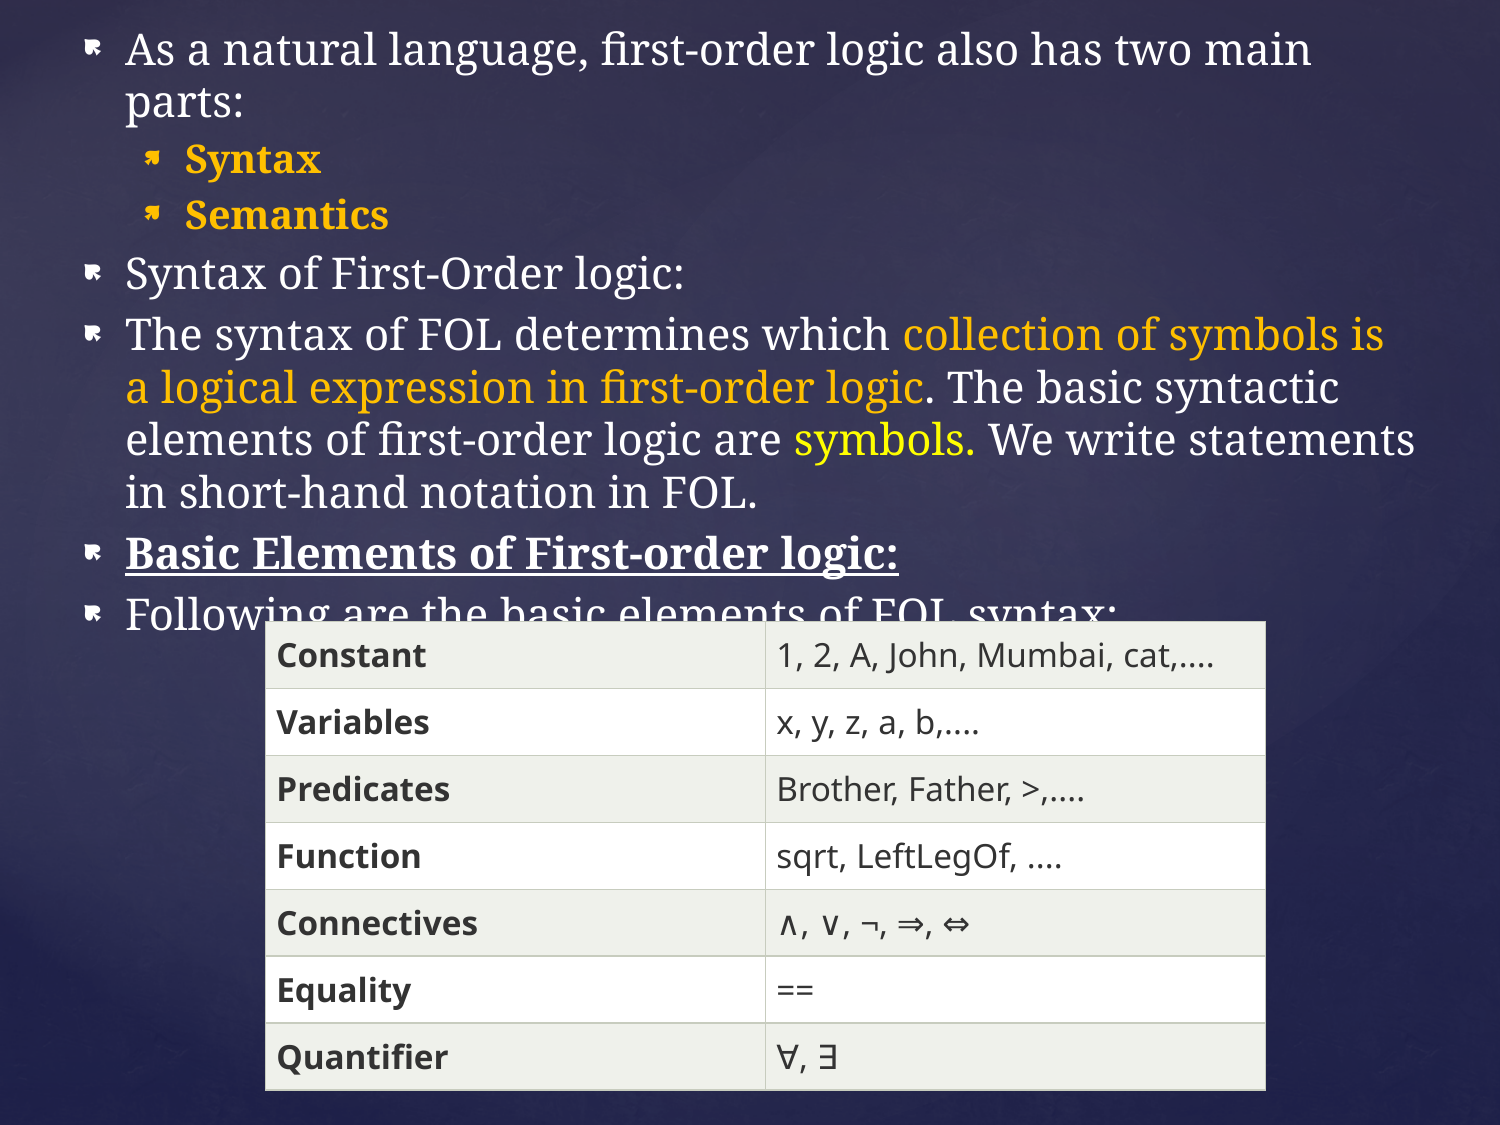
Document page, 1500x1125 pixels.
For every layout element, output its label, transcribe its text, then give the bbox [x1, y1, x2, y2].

table_cell Quantifier [266, 1024, 765, 1089]
table_cell Equality [266, 957, 765, 1022]
table_cell == [766, 957, 1265, 1022]
table_cell Connectives [266, 890, 765, 955]
table_cell Variables [266, 689, 765, 755]
table_header 1, 2, A, John, Mumbai, cat,.... [766, 622, 1265, 688]
table_cell ∧, ∨, ¬, ⇒, ⇔ [766, 890, 1265, 955]
list As a natural language, first-order logic also has two main parts: Syntax Semantics Syntax of First-Order logic: The syntax of FOL determines which collection of symbols is a logical expression in first-order logic. The basic syntactic elements of first-order logic are symbols. We write statements in short-hand notation in FOL. Basic Elements of First-order logic: Following are the basic elements of FOL syntax: [64, 19, 1436, 1071]
table_cell x, y, z, a, b,.... [766, 689, 1265, 755]
table_header Constant [266, 622, 765, 688]
table_cell ∀, ∃ [766, 1024, 1265, 1089]
table_cell Brother, Father, >,.... [766, 756, 1265, 822]
table_cell Predicates [266, 756, 765, 822]
table_cell Function [266, 823, 765, 889]
table_cell sqrt, LeftLegOf, .... [766, 823, 1265, 889]
